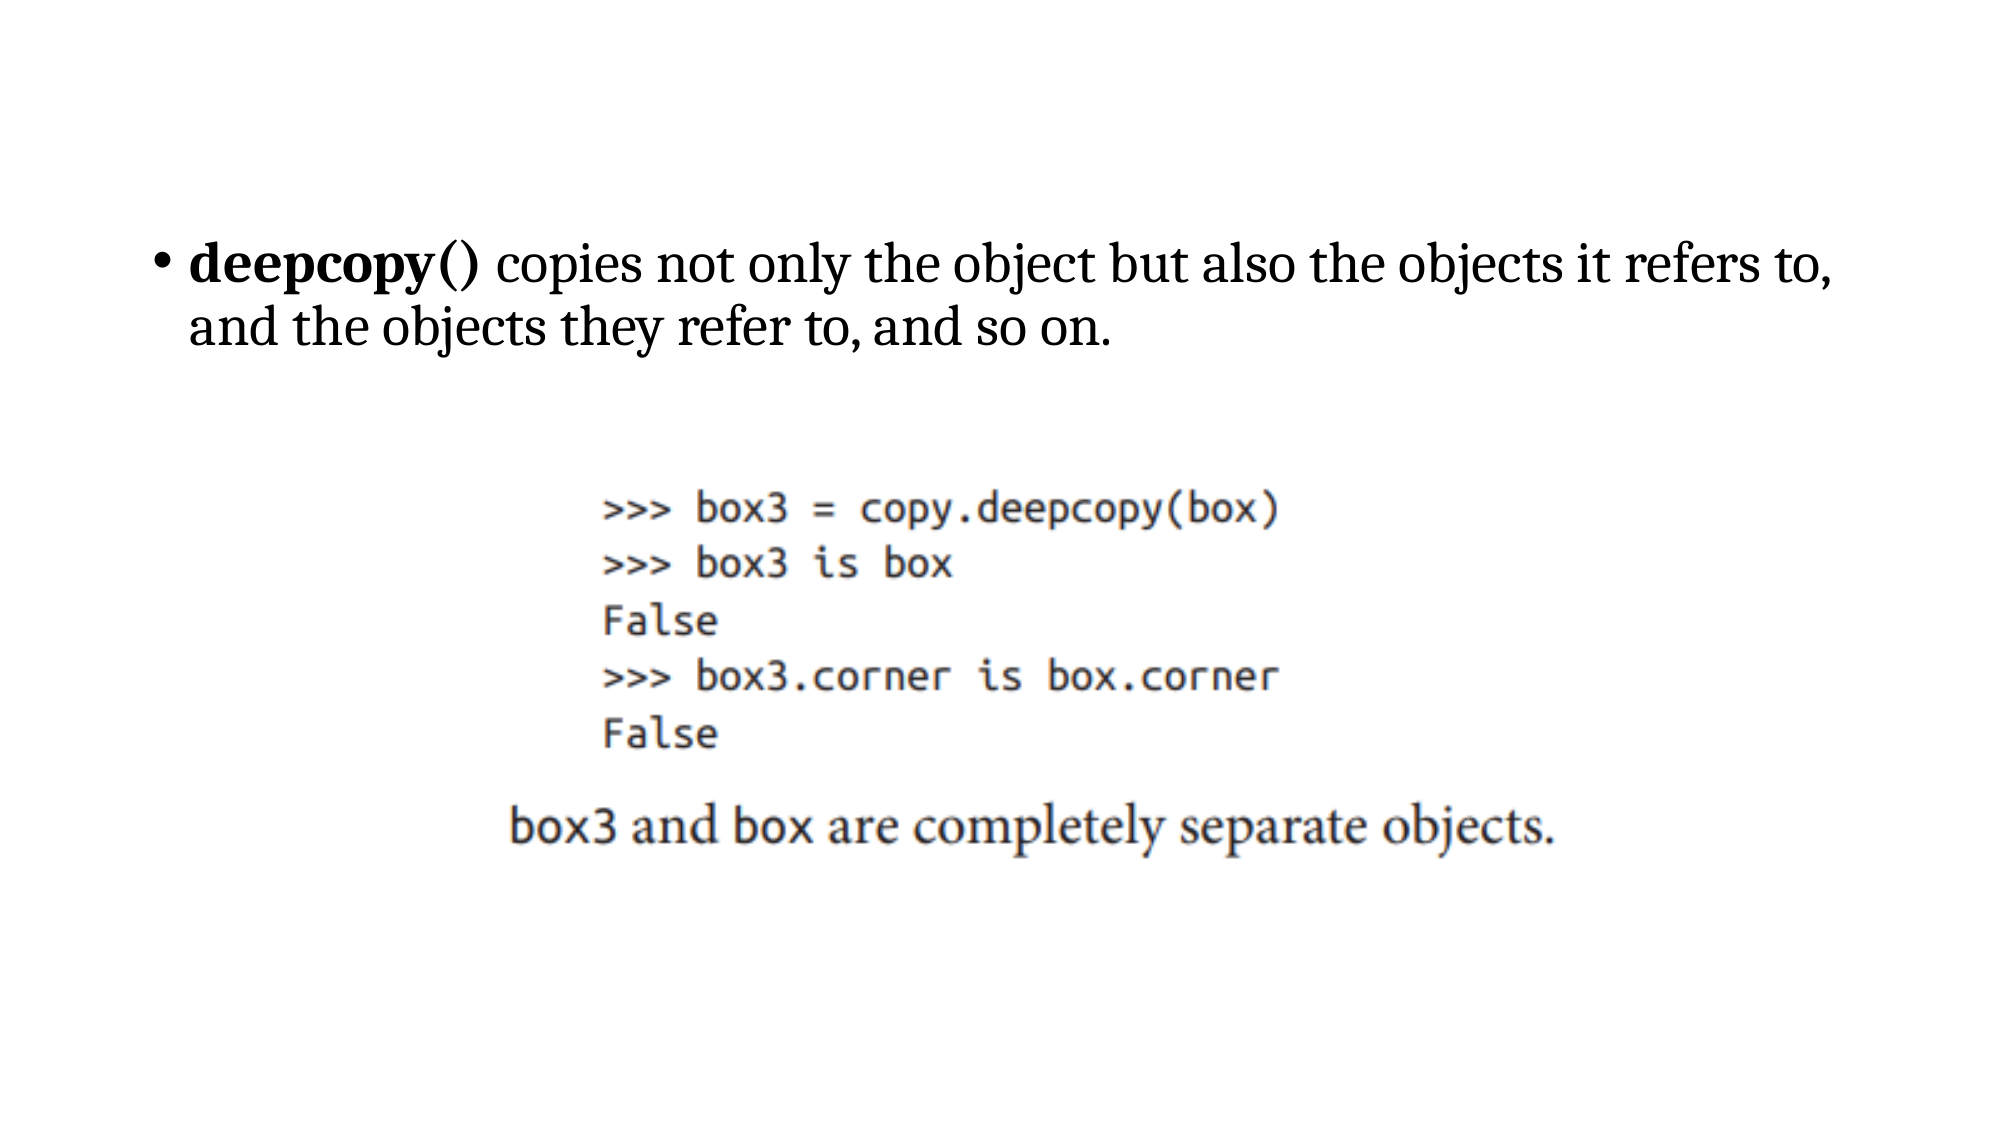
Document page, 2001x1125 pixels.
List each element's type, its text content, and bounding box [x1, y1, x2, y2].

picture [428, 475, 1658, 899]
list deepcopy() copies not only the object but also the objects it refers to, and the objects they refer to, and so on. [137, 224, 1863, 1023]
